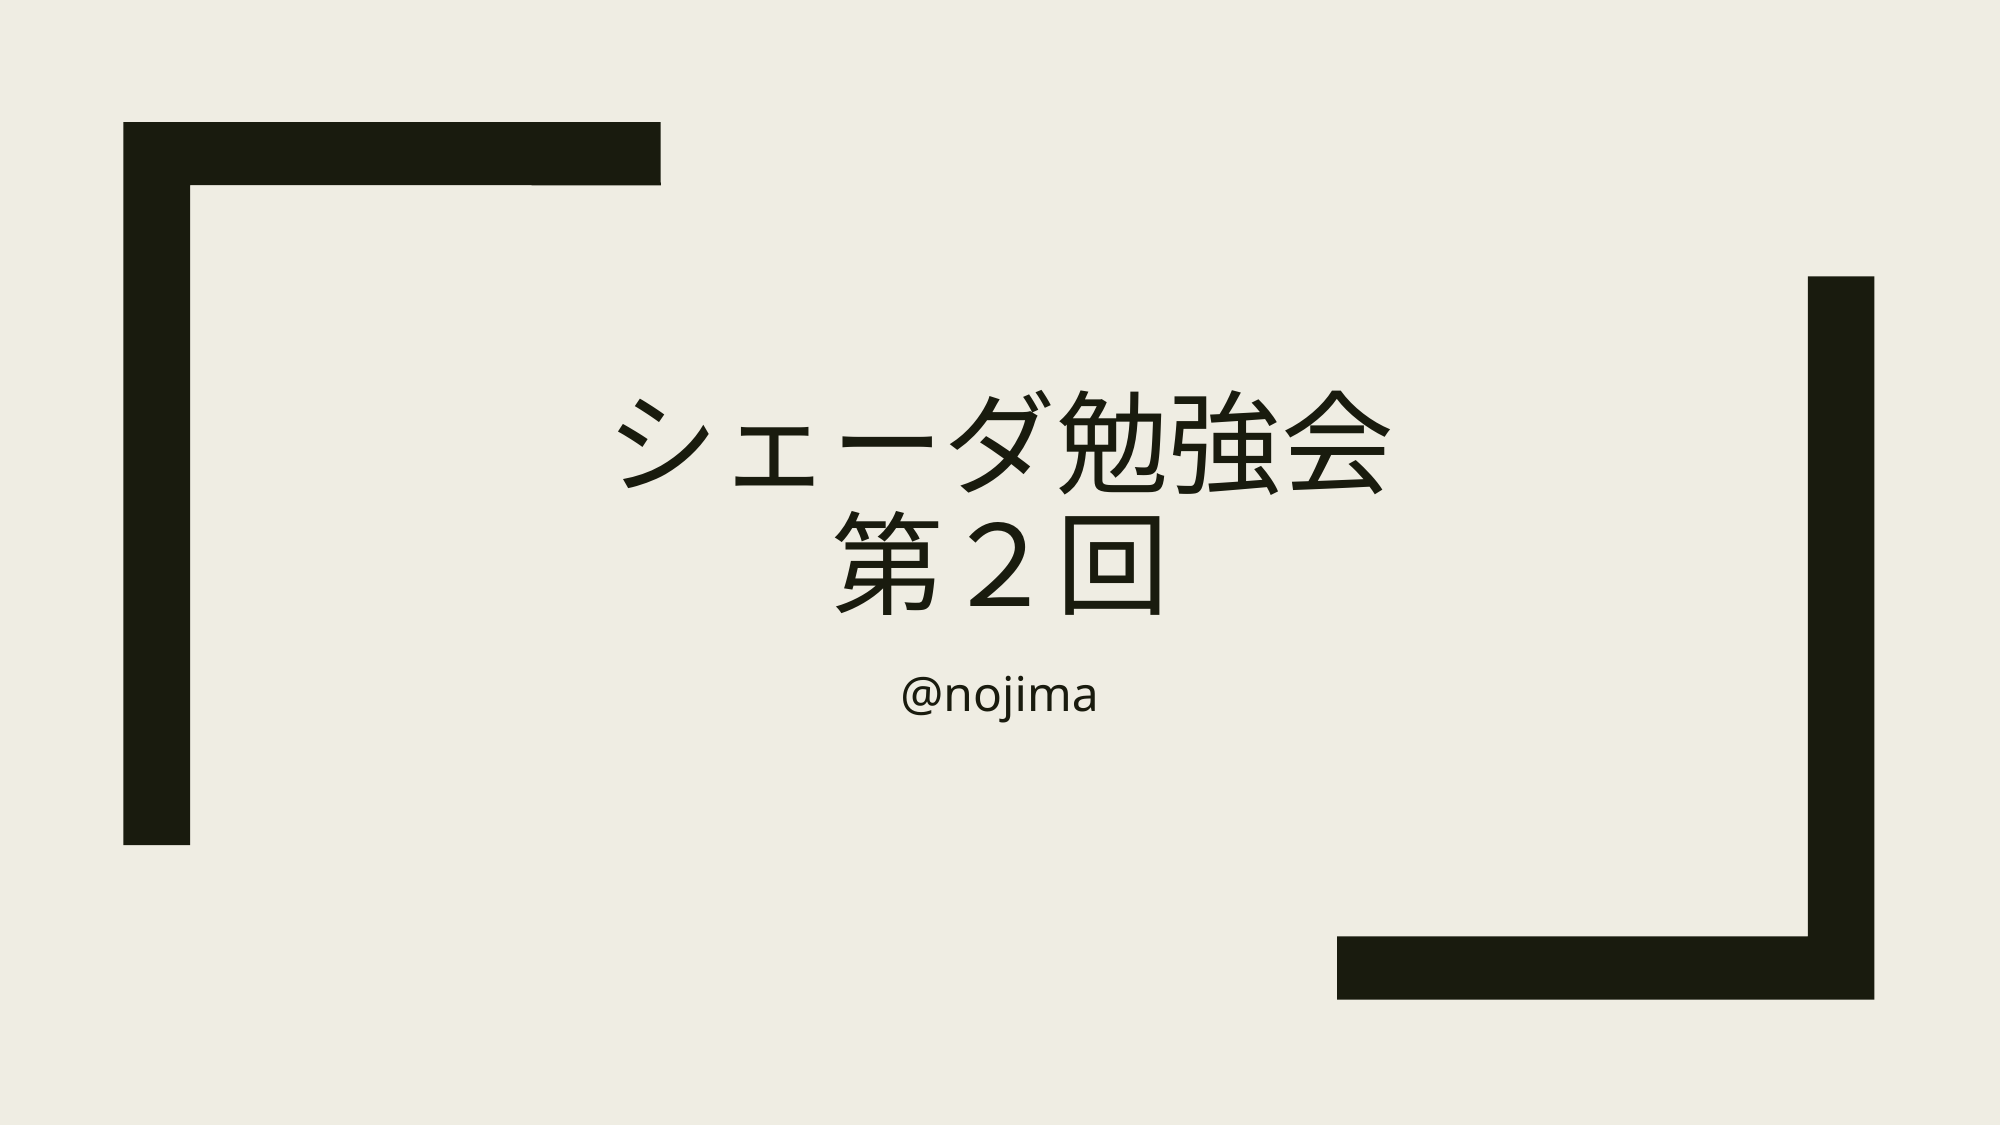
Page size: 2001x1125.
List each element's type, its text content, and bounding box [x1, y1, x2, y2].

subtitle @nojima [439, 649, 1561, 828]
title シェーダ勉強会 第２回 [314, 293, 1686, 638]
